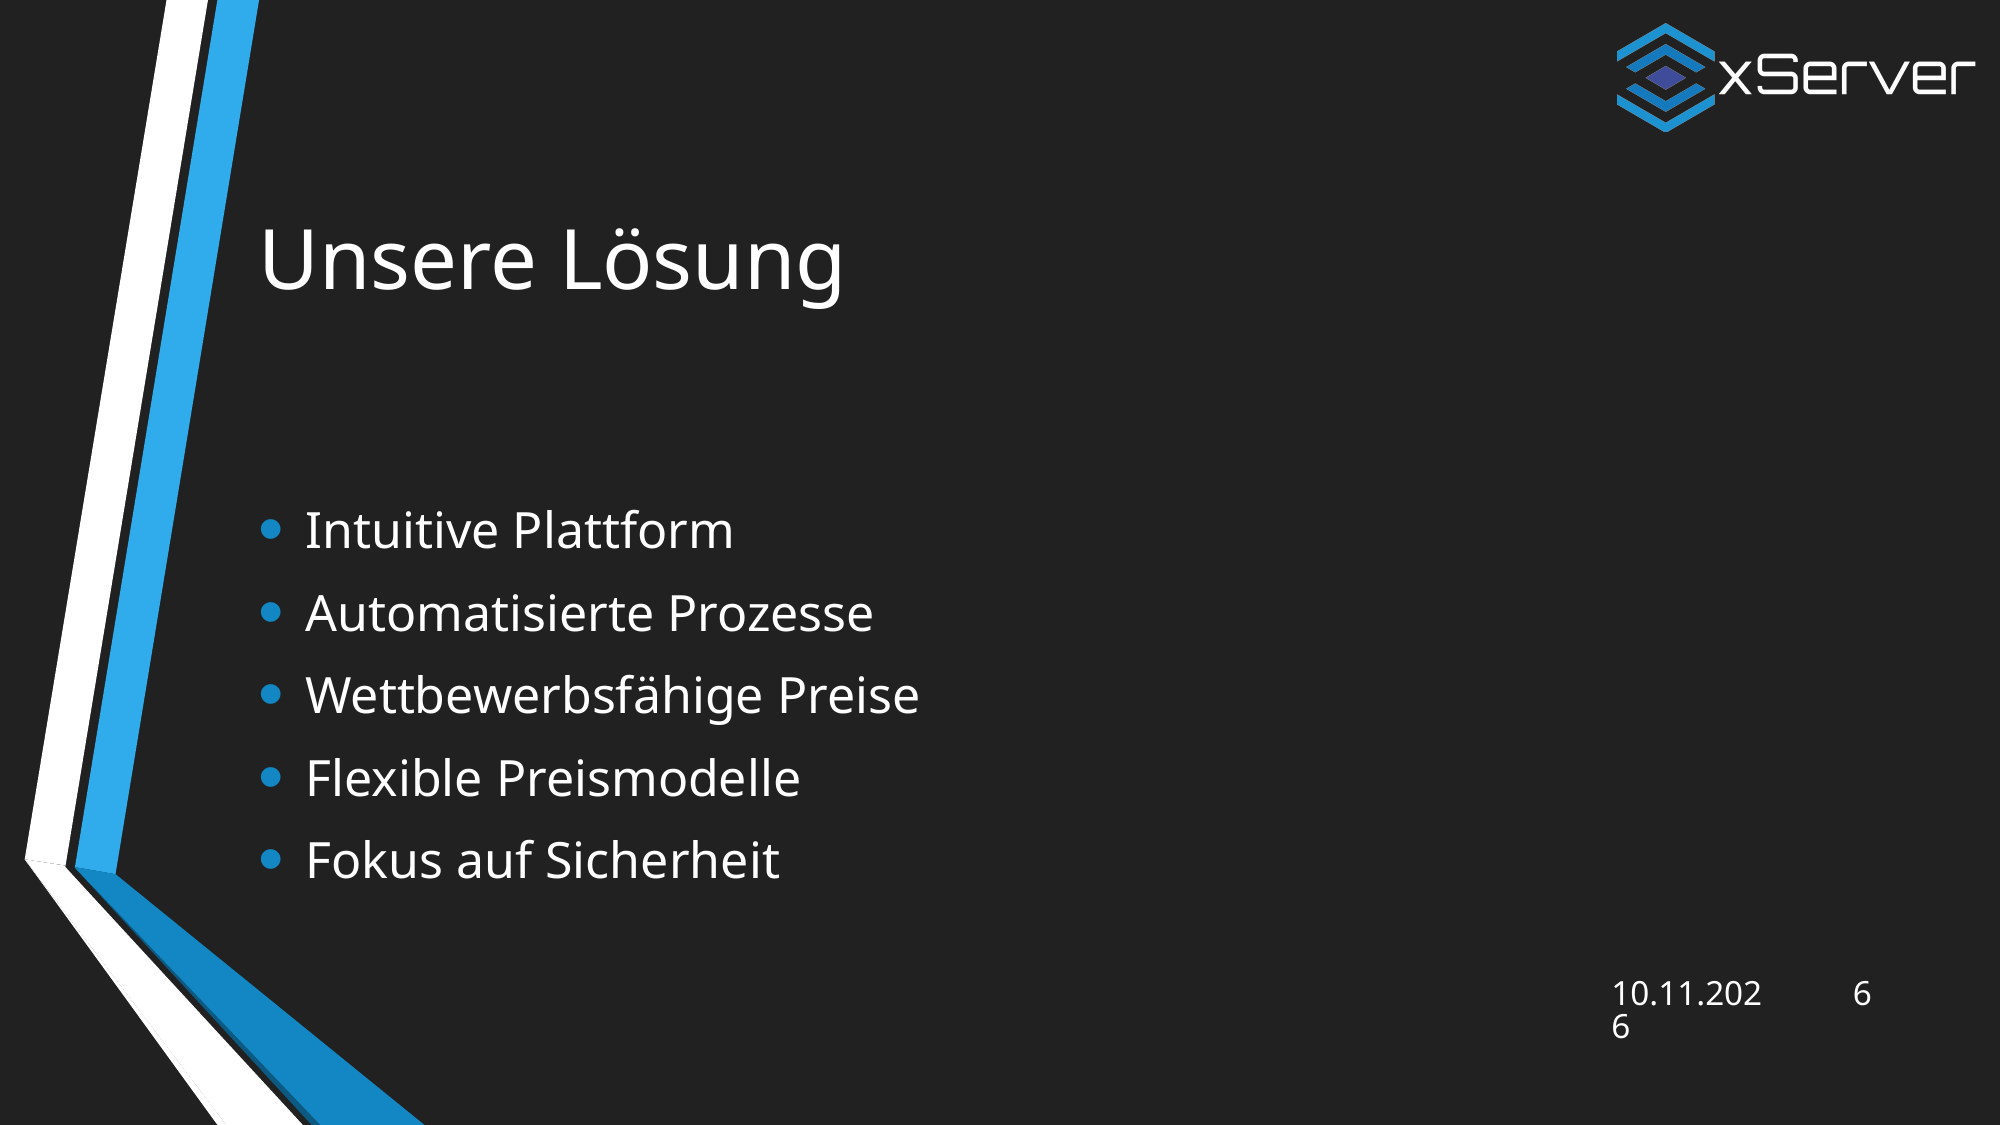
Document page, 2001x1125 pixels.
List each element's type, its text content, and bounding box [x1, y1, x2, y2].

title Unsere Lösung [243, 112, 1887, 400]
list Intuitive Plattform Automatisierte Prozesse Wettbewerbsfähige Preise Flexible Preismodelle Fokus auf Sicherheit [243, 437, 1887, 950]
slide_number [1596, 965, 1784, 1025]
slide_number 6 [1796, 965, 1887, 1025]
picture [1617, 23, 1976, 132]
